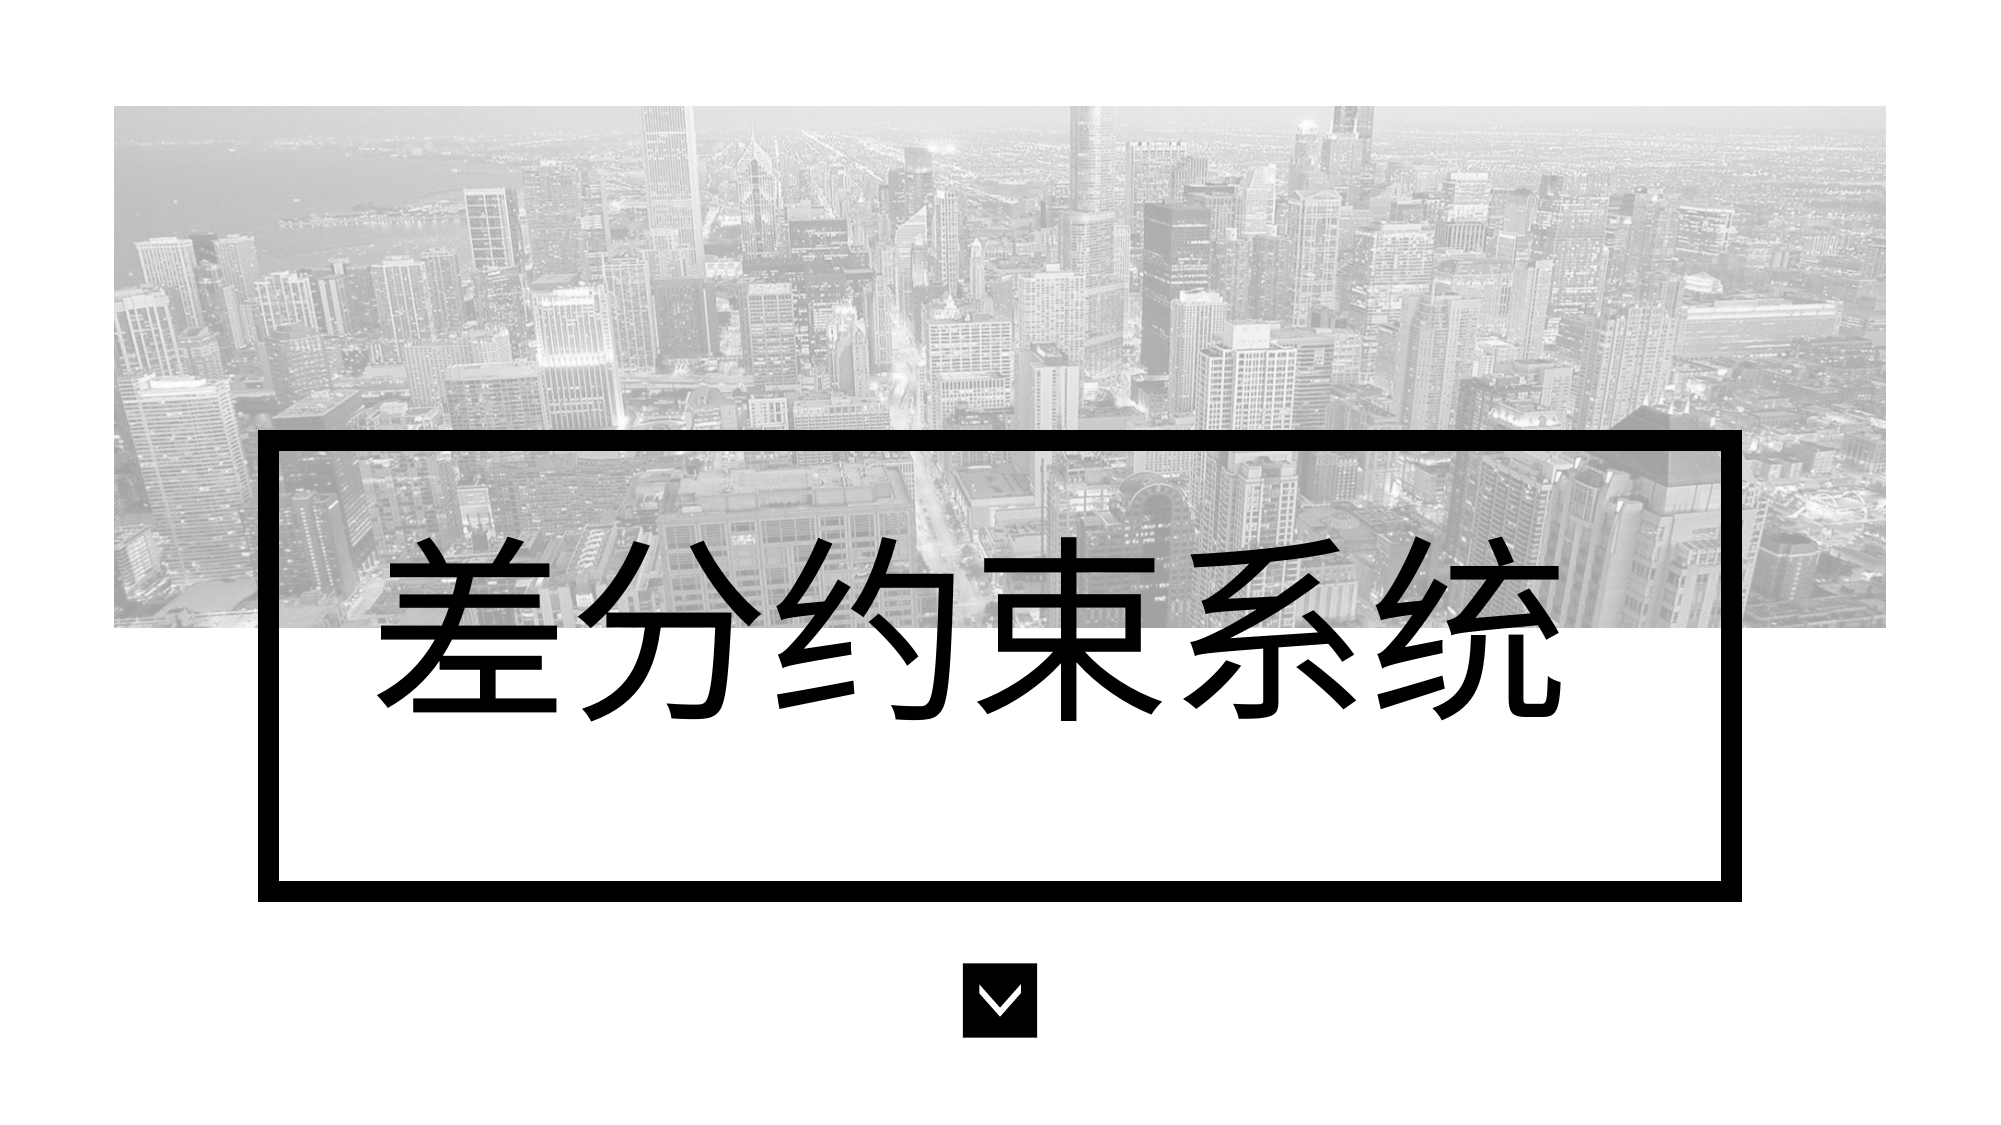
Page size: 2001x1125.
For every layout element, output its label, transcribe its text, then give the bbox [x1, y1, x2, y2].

picture [113, 106, 1886, 628]
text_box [962, 963, 1038, 1038]
text_box [268, 628, 1732, 893]
text_box 差分约束系统 [355, 628, 1645, 754]
